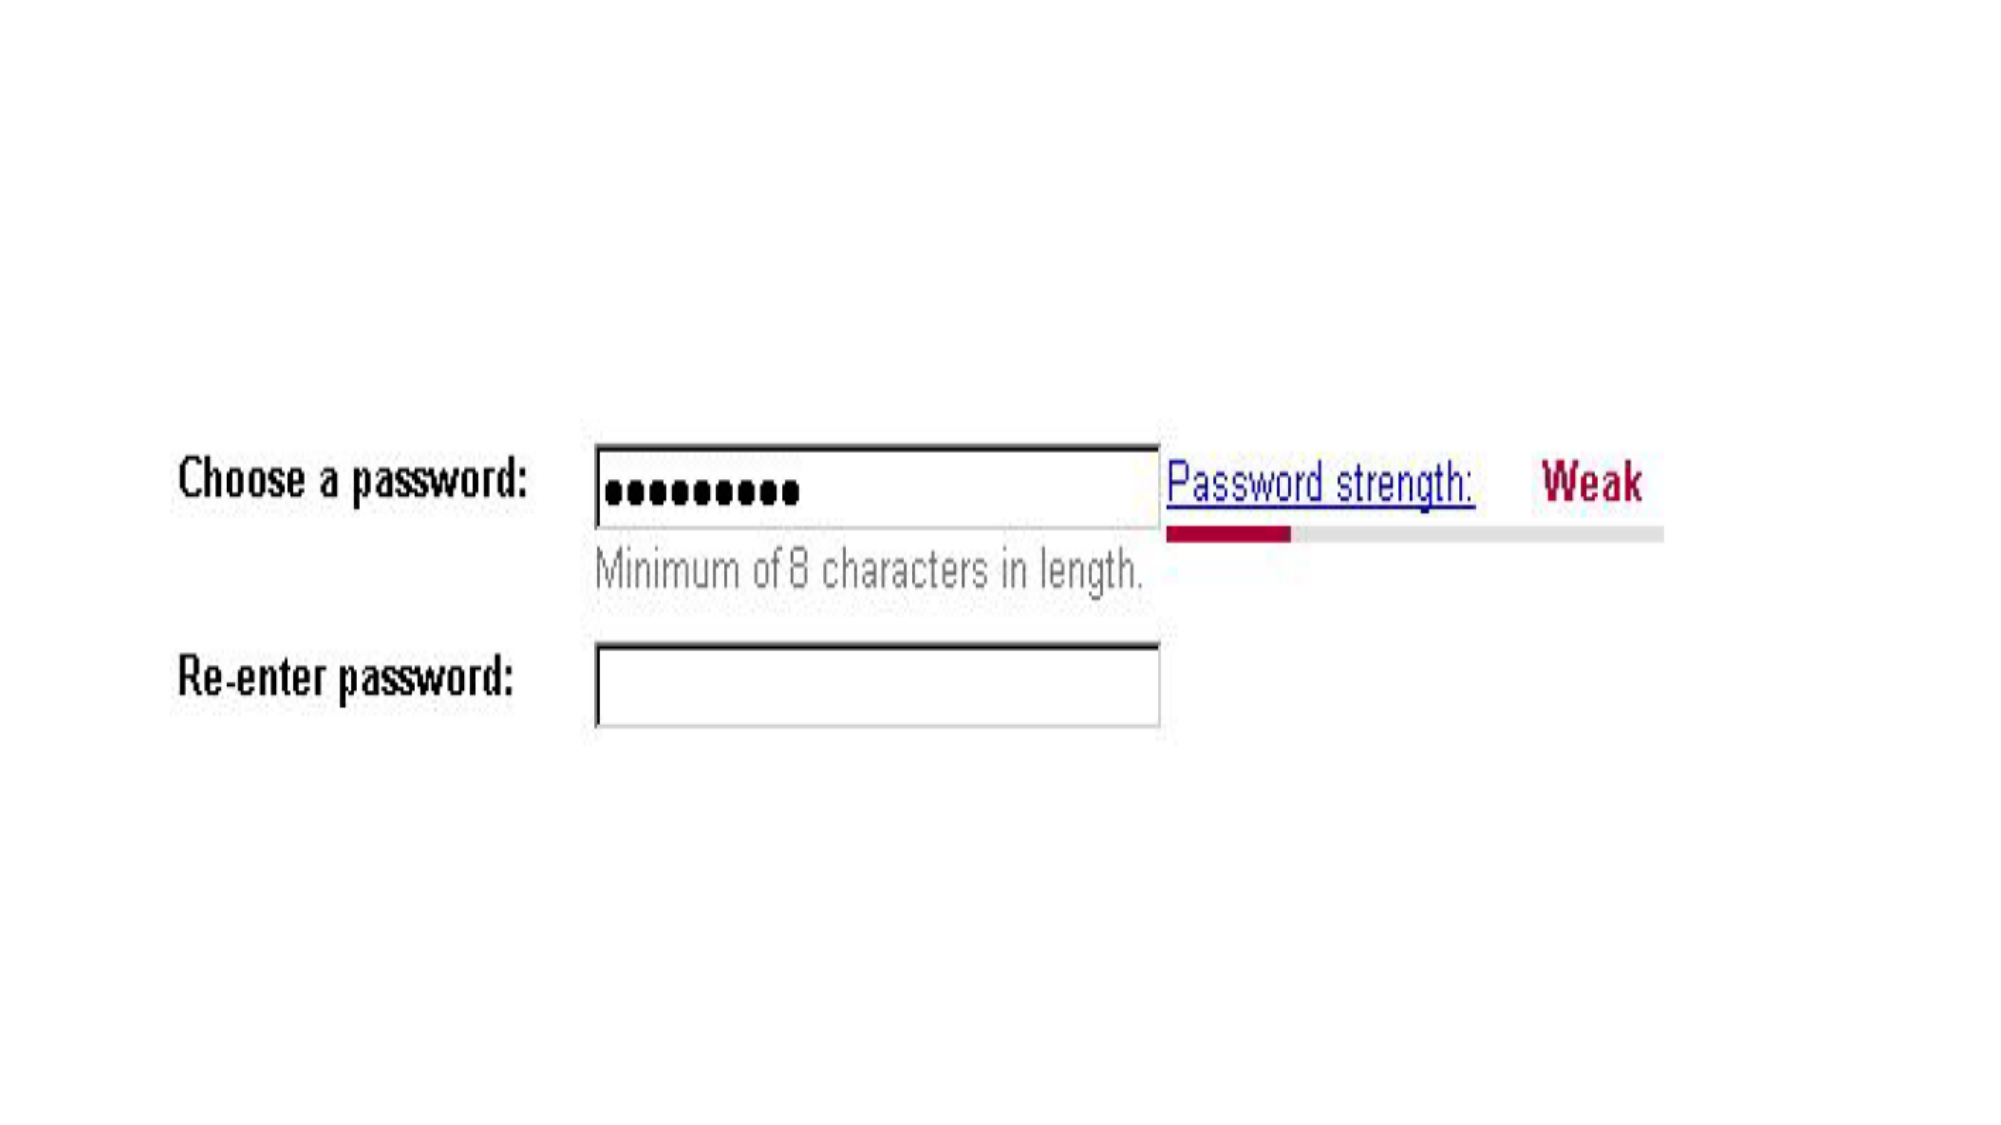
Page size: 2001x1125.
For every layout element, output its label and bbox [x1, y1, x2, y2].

list [169, 402, 1669, 759]
